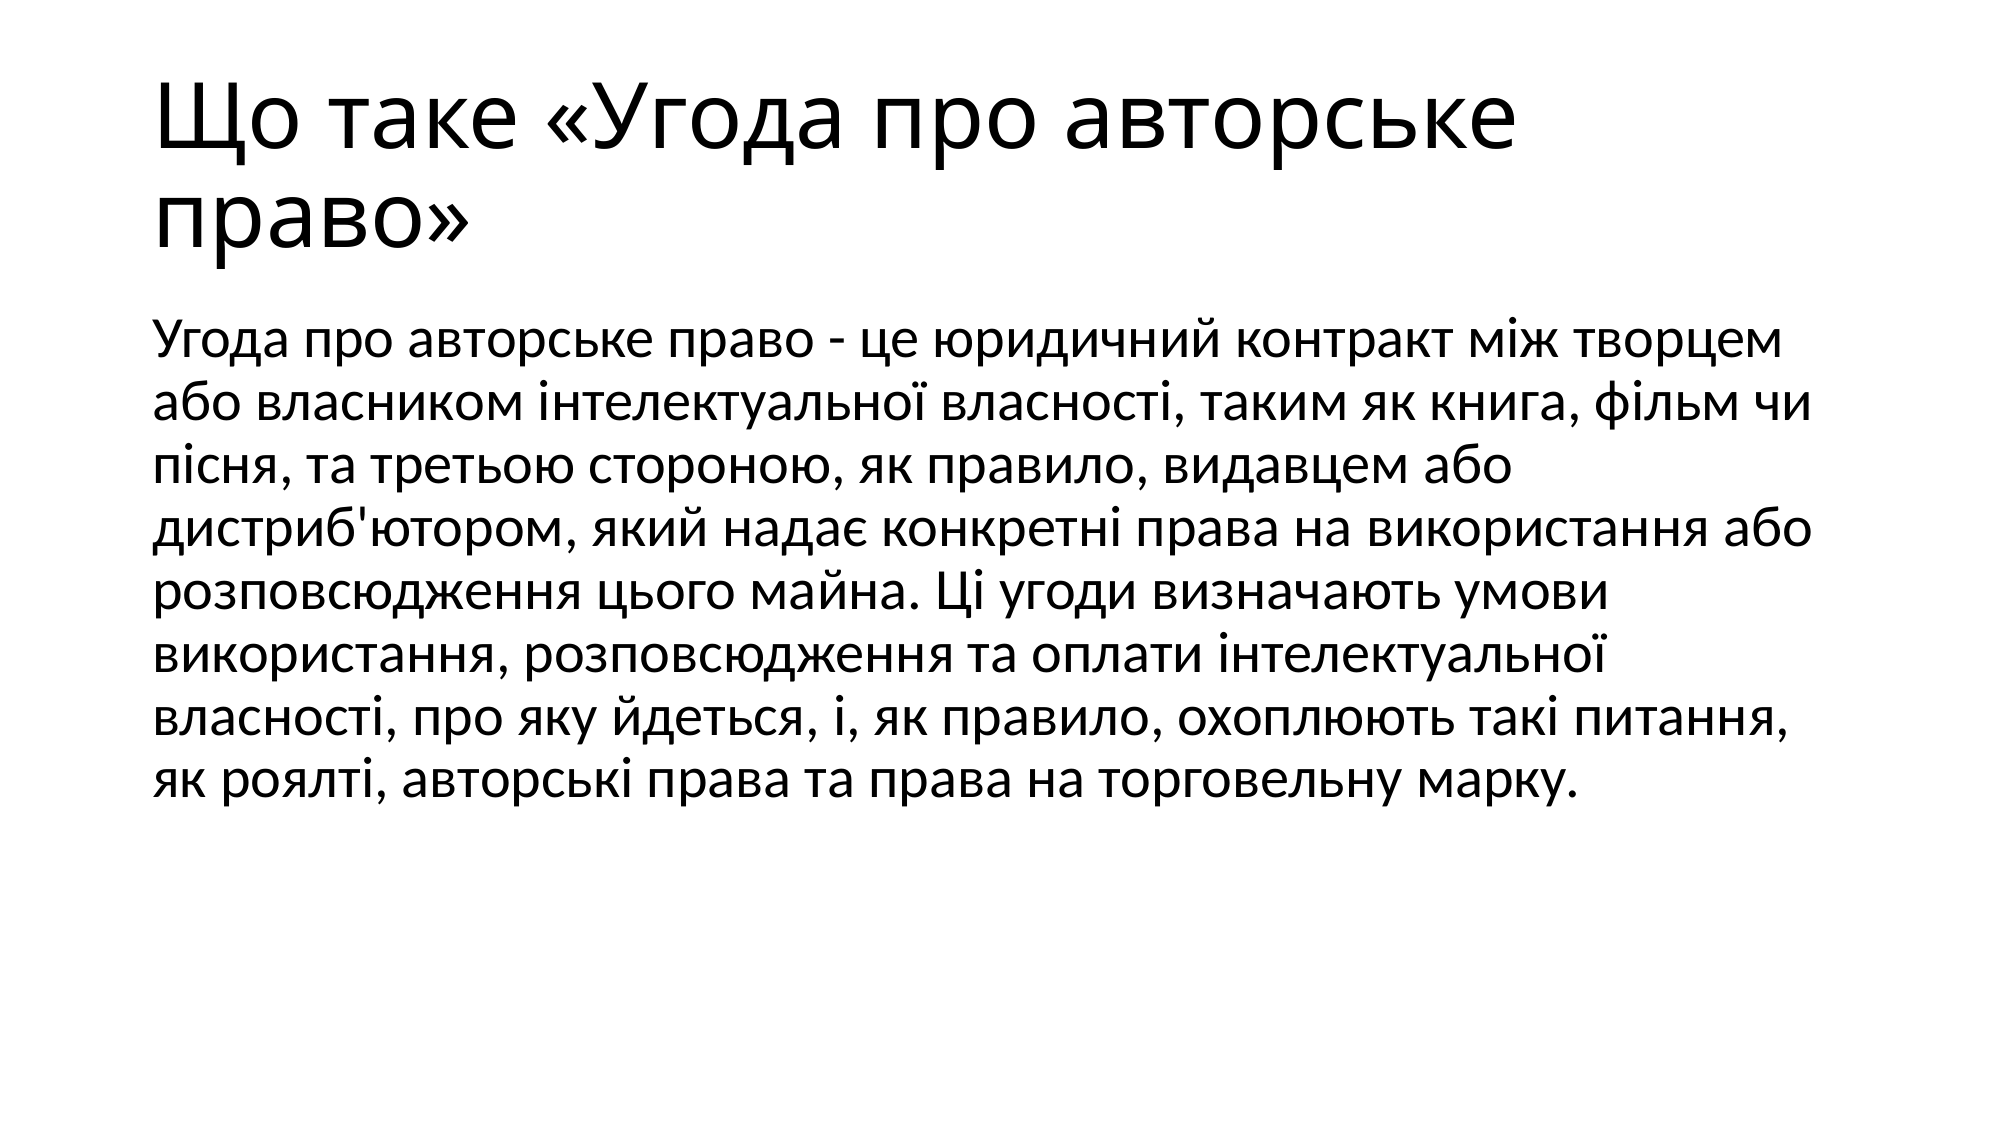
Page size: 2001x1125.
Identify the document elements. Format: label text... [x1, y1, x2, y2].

title Що таке «Угода про авторське право» [137, 59, 1863, 278]
list Угода про авторське право - це юридичний контракт між творцем або власником інтелектуальної власності, таким як книга, фільм чи пісня, та третьою стороною, як правило, видавцем або дистриб'ютором, який надає конкретні права на використання або розповсюдження цього майна. Ці угоди визначають умови використання, розповсюдження та оплати інтелектуальної власності, про яку йдеться, і, як правило, охоплюють такі питання, як роялті, авторські права та права на торговельну марку. [137, 299, 1863, 1014]
